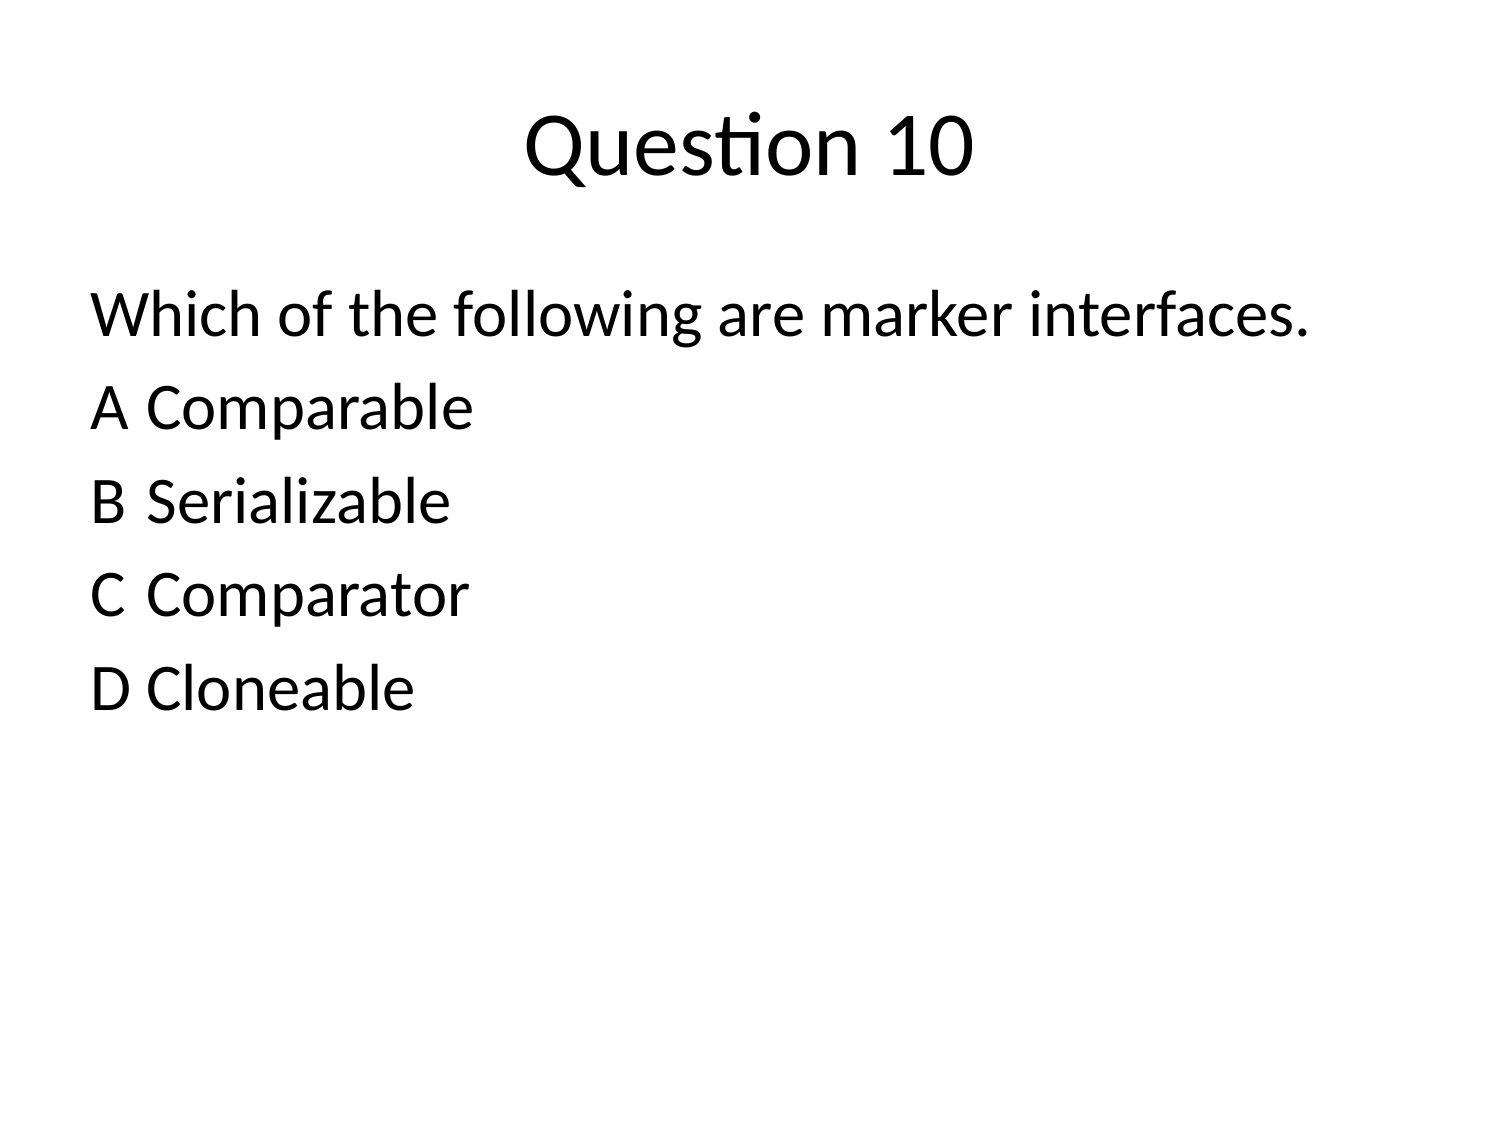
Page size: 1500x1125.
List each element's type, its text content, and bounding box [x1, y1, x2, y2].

list Which of the following are marker interfaces. A Comparable B Serializable C Comparator D Cloneable [75, 262, 1425, 1005]
title Question 10 [75, 45, 1425, 233]
